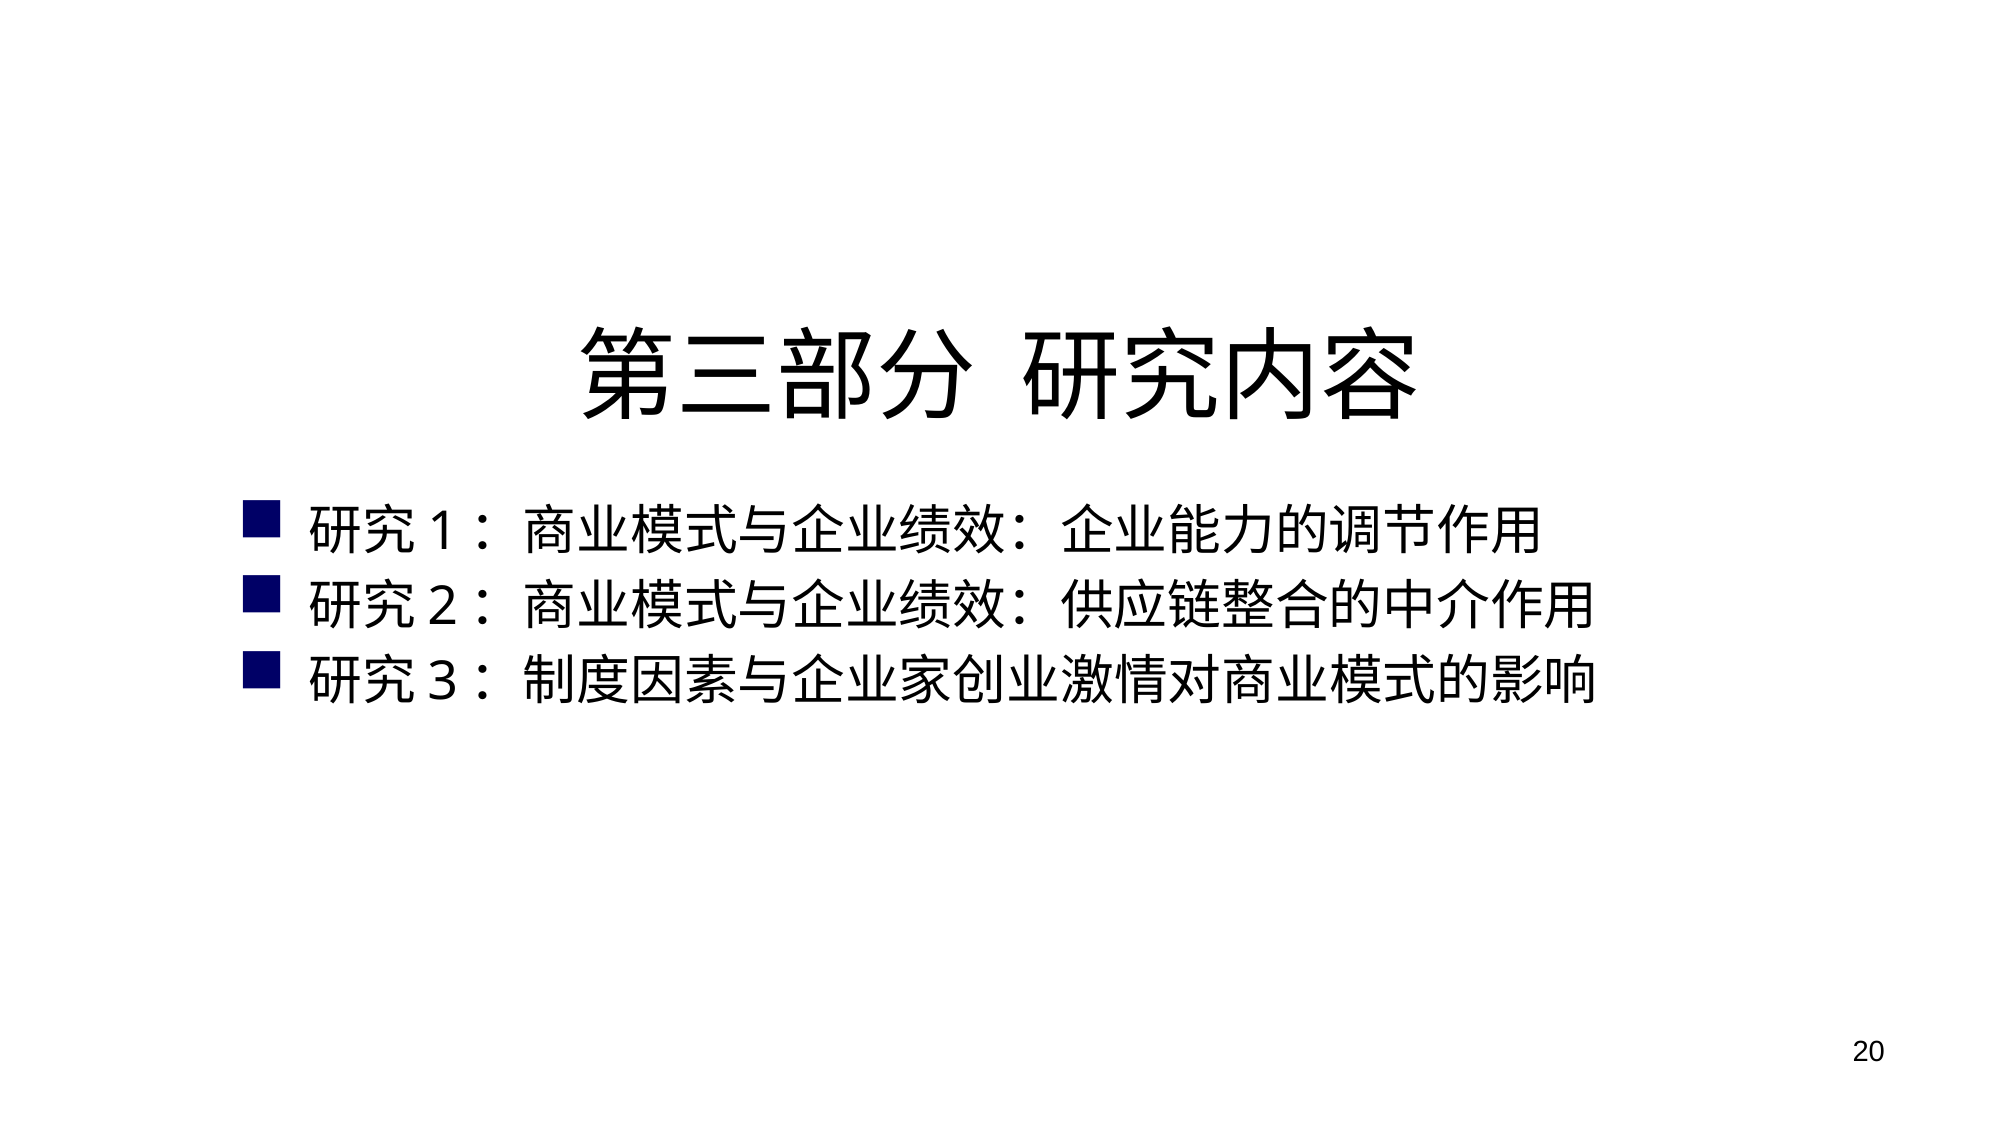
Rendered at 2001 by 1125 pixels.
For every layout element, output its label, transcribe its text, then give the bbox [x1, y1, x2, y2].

text_box 研究1：商业模式与企业绩效：企业能力的调节作用 研究2：商业模式与企业绩效：供应链整合的中介作用 研究3：制度因素与企业家创业激情对商业模式的影响 [222, 488, 1840, 806]
slide_number 20 [1433, 1024, 1900, 1103]
text_box 第三部分 研究内容 [281, 304, 1717, 440]
